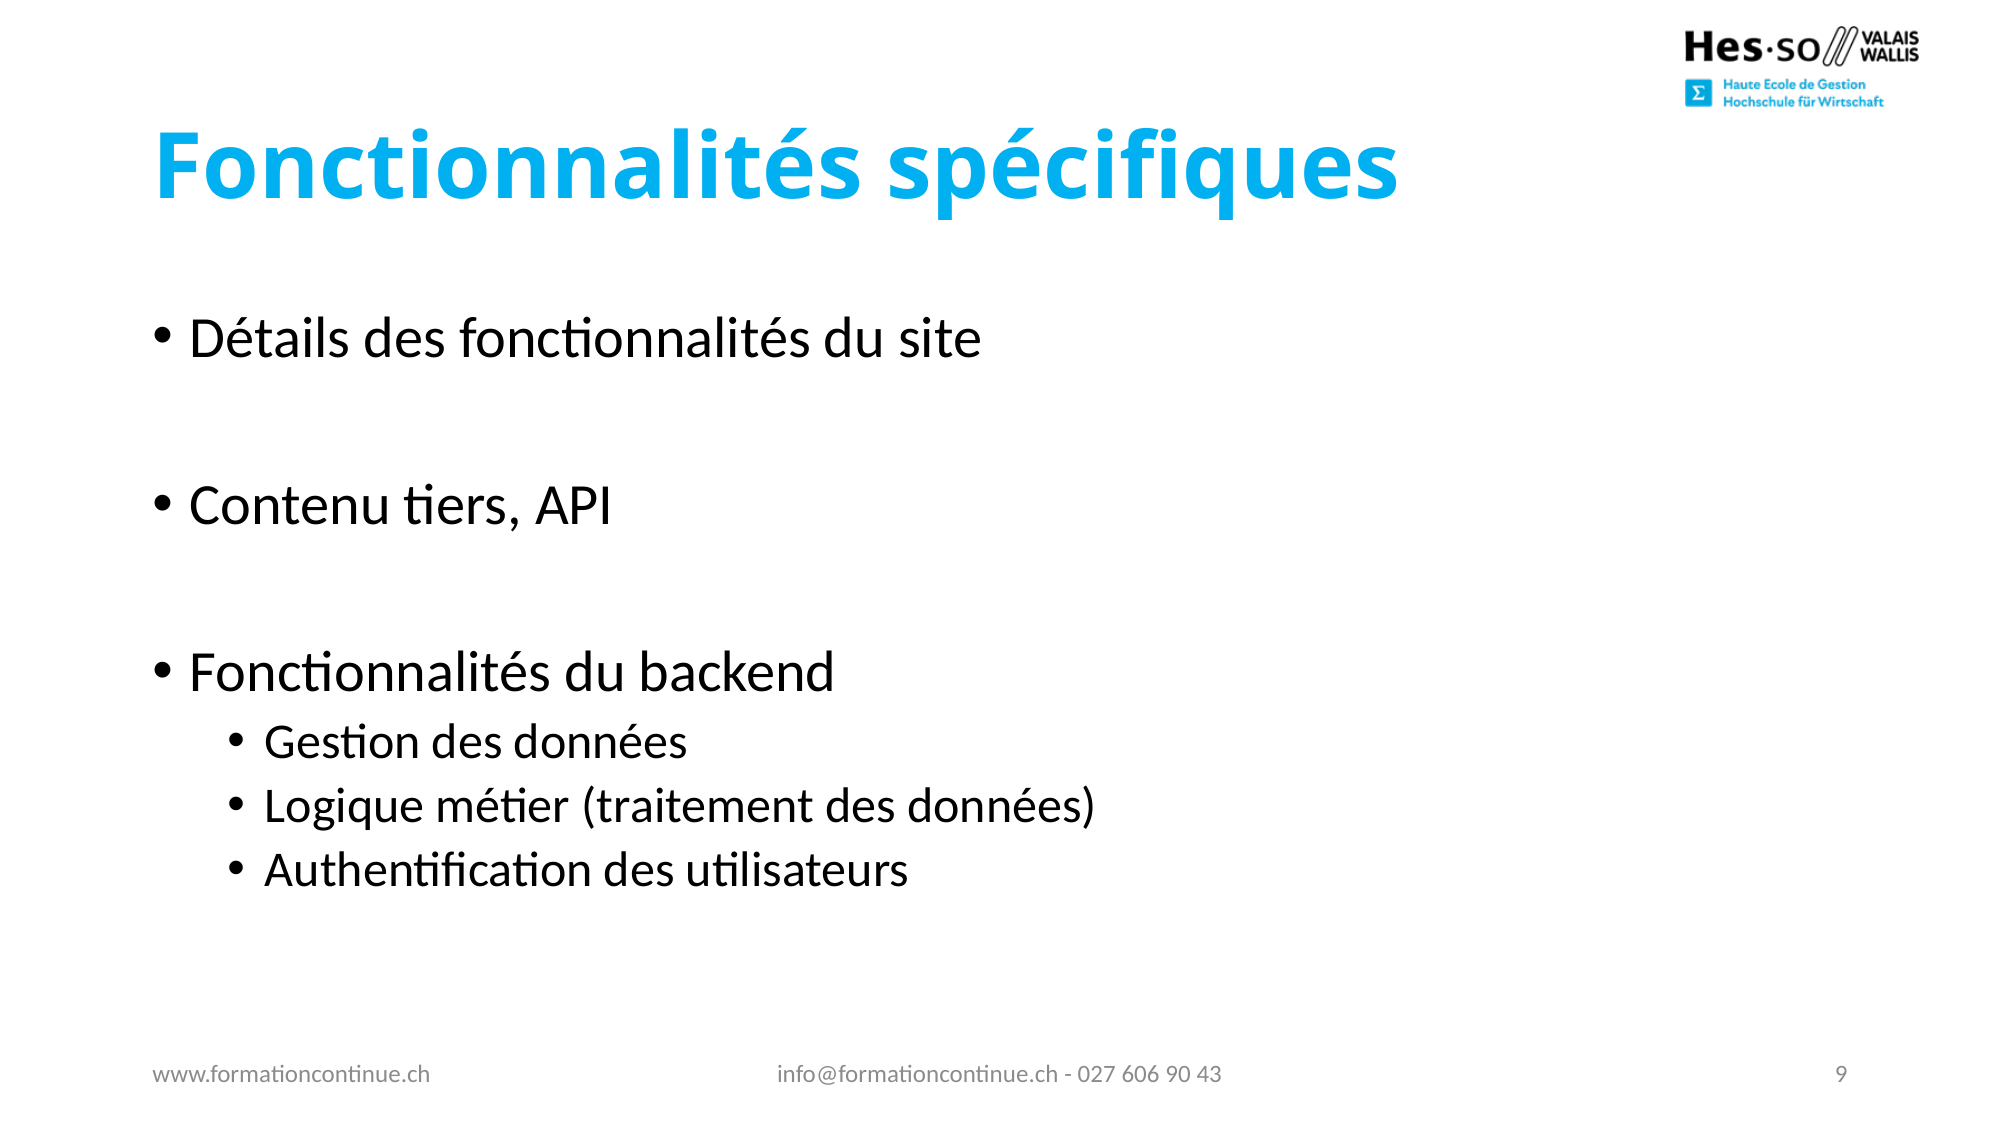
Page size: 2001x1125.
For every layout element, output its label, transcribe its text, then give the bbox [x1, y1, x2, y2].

slide_number 9 [1412, 1042, 1863, 1103]
list Détails des fonctionnalités du site Contenu tiers, API Fonctionnalités du backend Gestion des données Logique métier (traitement des données) Authentification des utilisateurs [137, 299, 1863, 1014]
title Fonctionnalités spécifiques [137, 59, 1863, 278]
picture [1685, 26, 1919, 107]
slide_number www.formationcontinue.ch [137, 1042, 588, 1103]
footer info@formationcontinue.ch - 027 606 90 43 [662, 1042, 1338, 1103]
